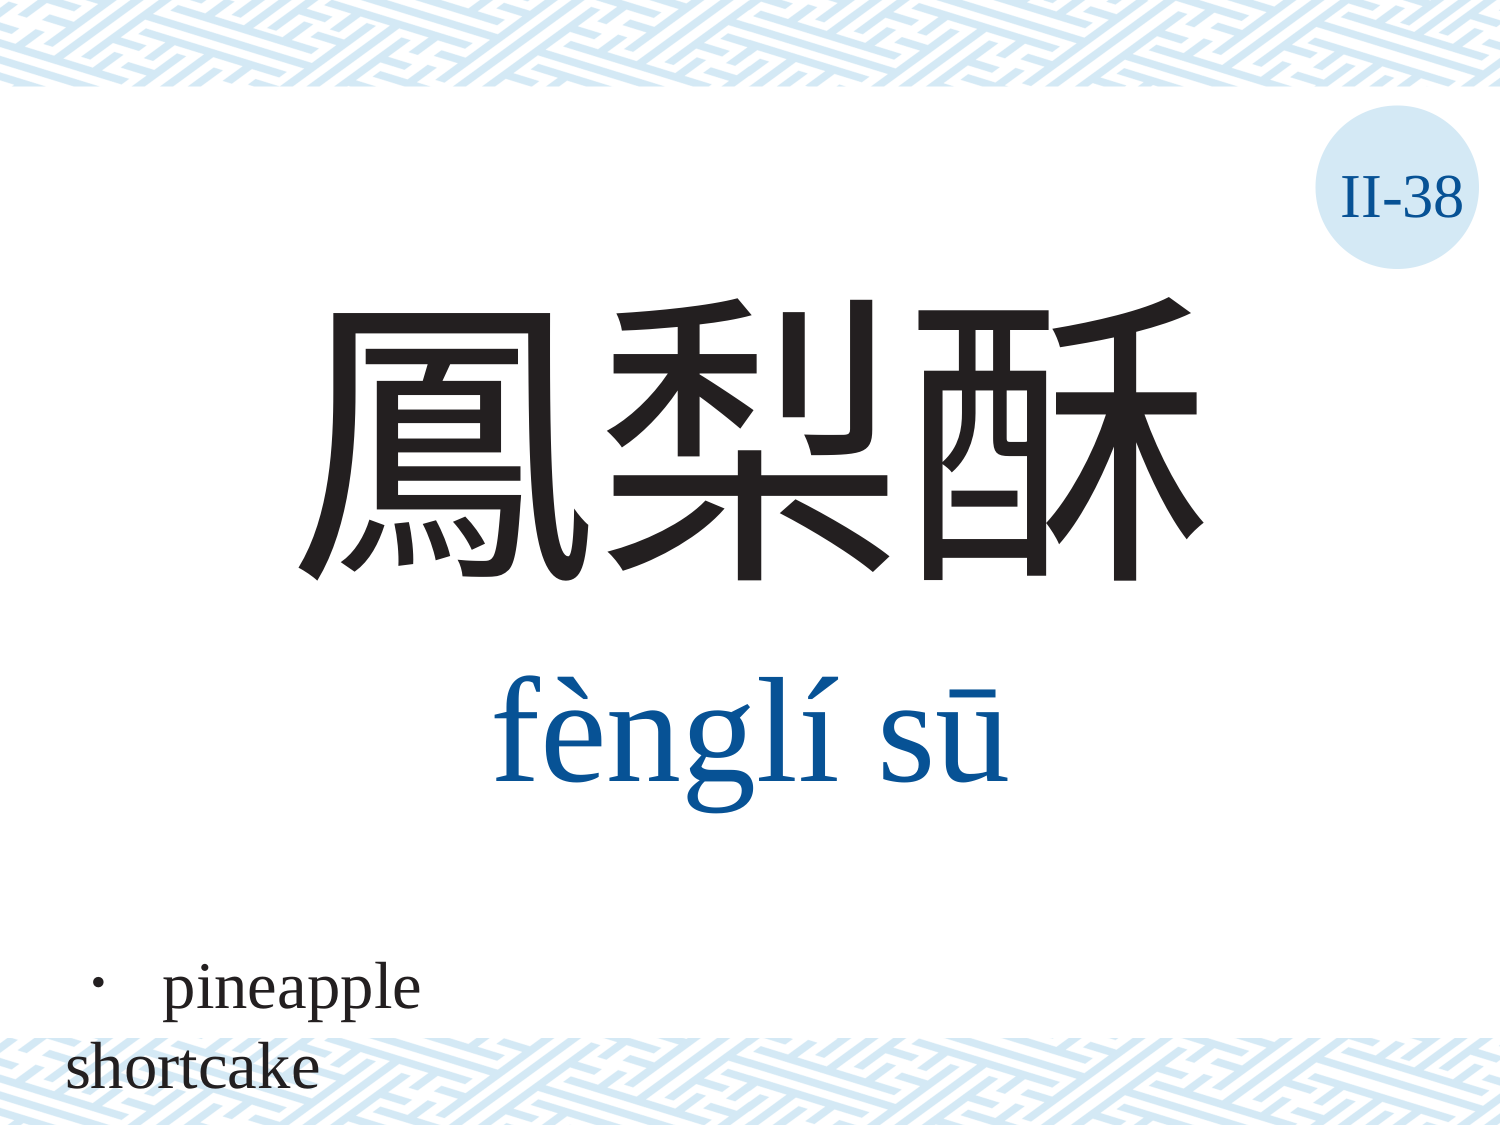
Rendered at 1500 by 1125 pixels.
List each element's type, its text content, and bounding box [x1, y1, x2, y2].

picture [0, 0, 1500, 1125]
text_box II-38 鳳梨酥 fènglí sū [285, 154, 1467, 812]
text_box ． pineapple shortcake [62, 942, 682, 1103]
